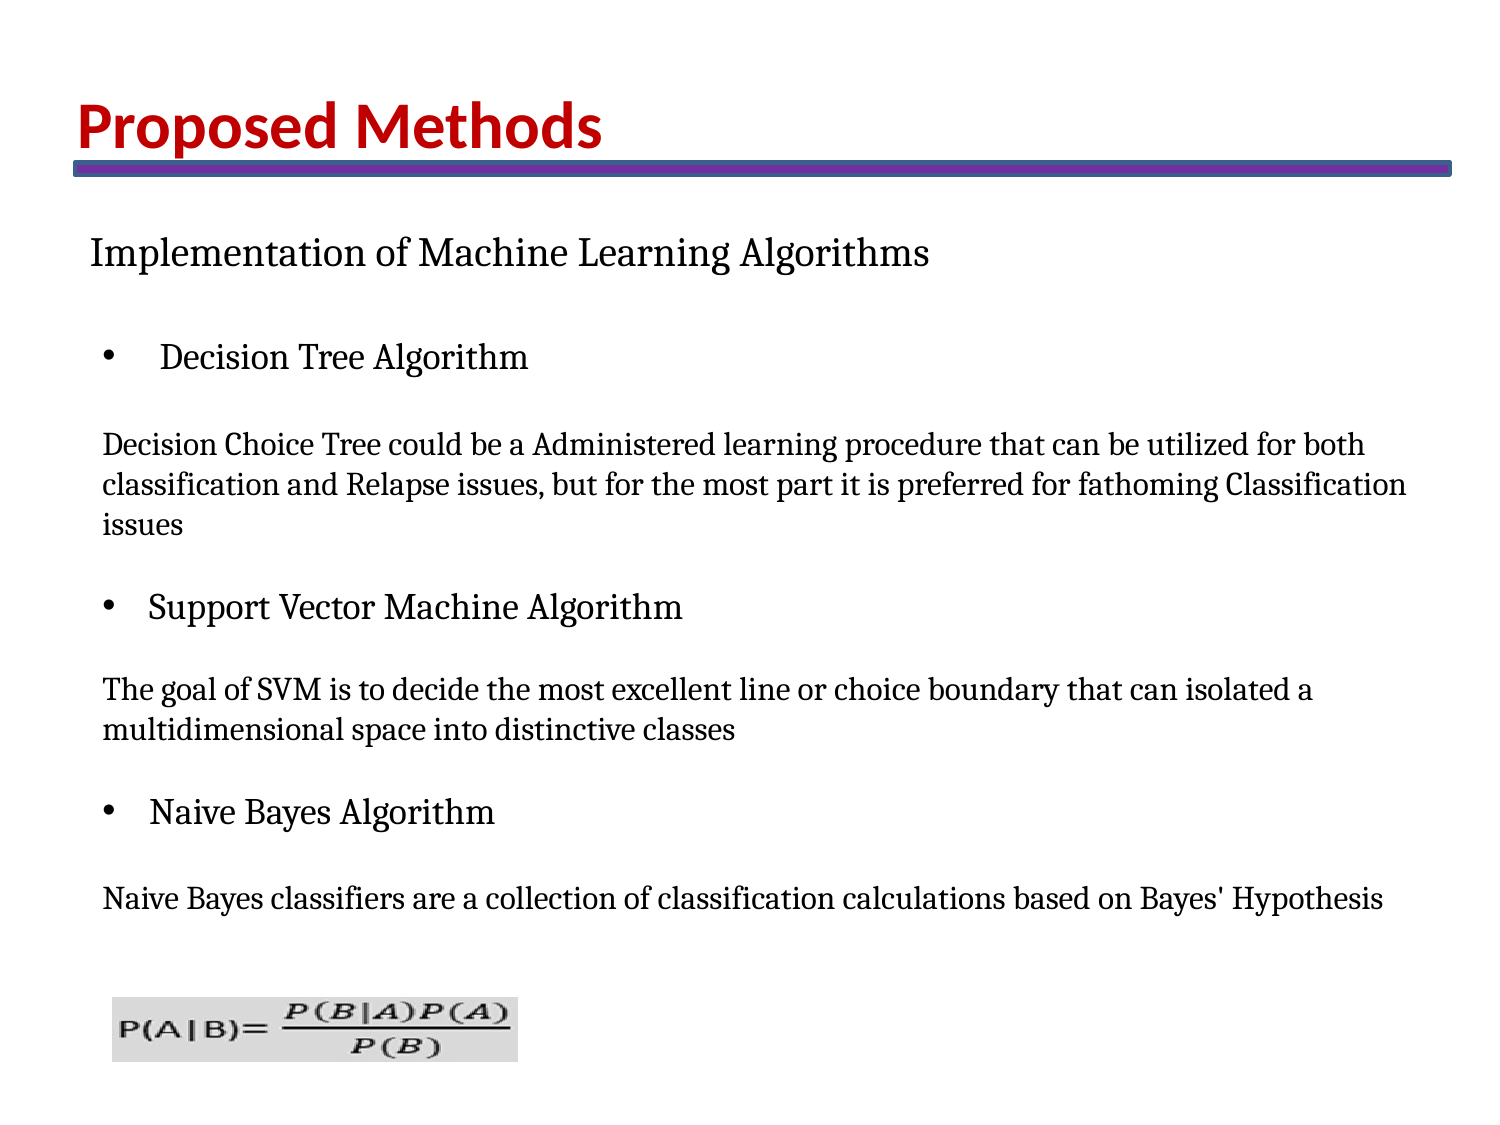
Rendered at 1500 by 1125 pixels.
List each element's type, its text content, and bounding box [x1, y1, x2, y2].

text_box Decision Tree Algorithm Decision Choice Tree could be a Administered learning procedure that can be utilized for both classification and Relapse issues, but for the most part it is preferred for fathoming Classification issues Support Vector Machine Algorithm The goal of SVM is to decide the most excellent line or choice boundary that can isolated a multidimensional space into distinctive classes Naive Bayes Algorithm Naive Bayes classifiers are a collection of classification calculations based on Bayes' Hypothesis [87, 324, 1438, 1125]
text_box Implementation of Machine Learning Algorithms [75, 217, 1038, 282]
picture [112, 997, 518, 1062]
text_box Proposed Methods [62, 74, 950, 170]
text_box [75, 162, 1450, 175]
